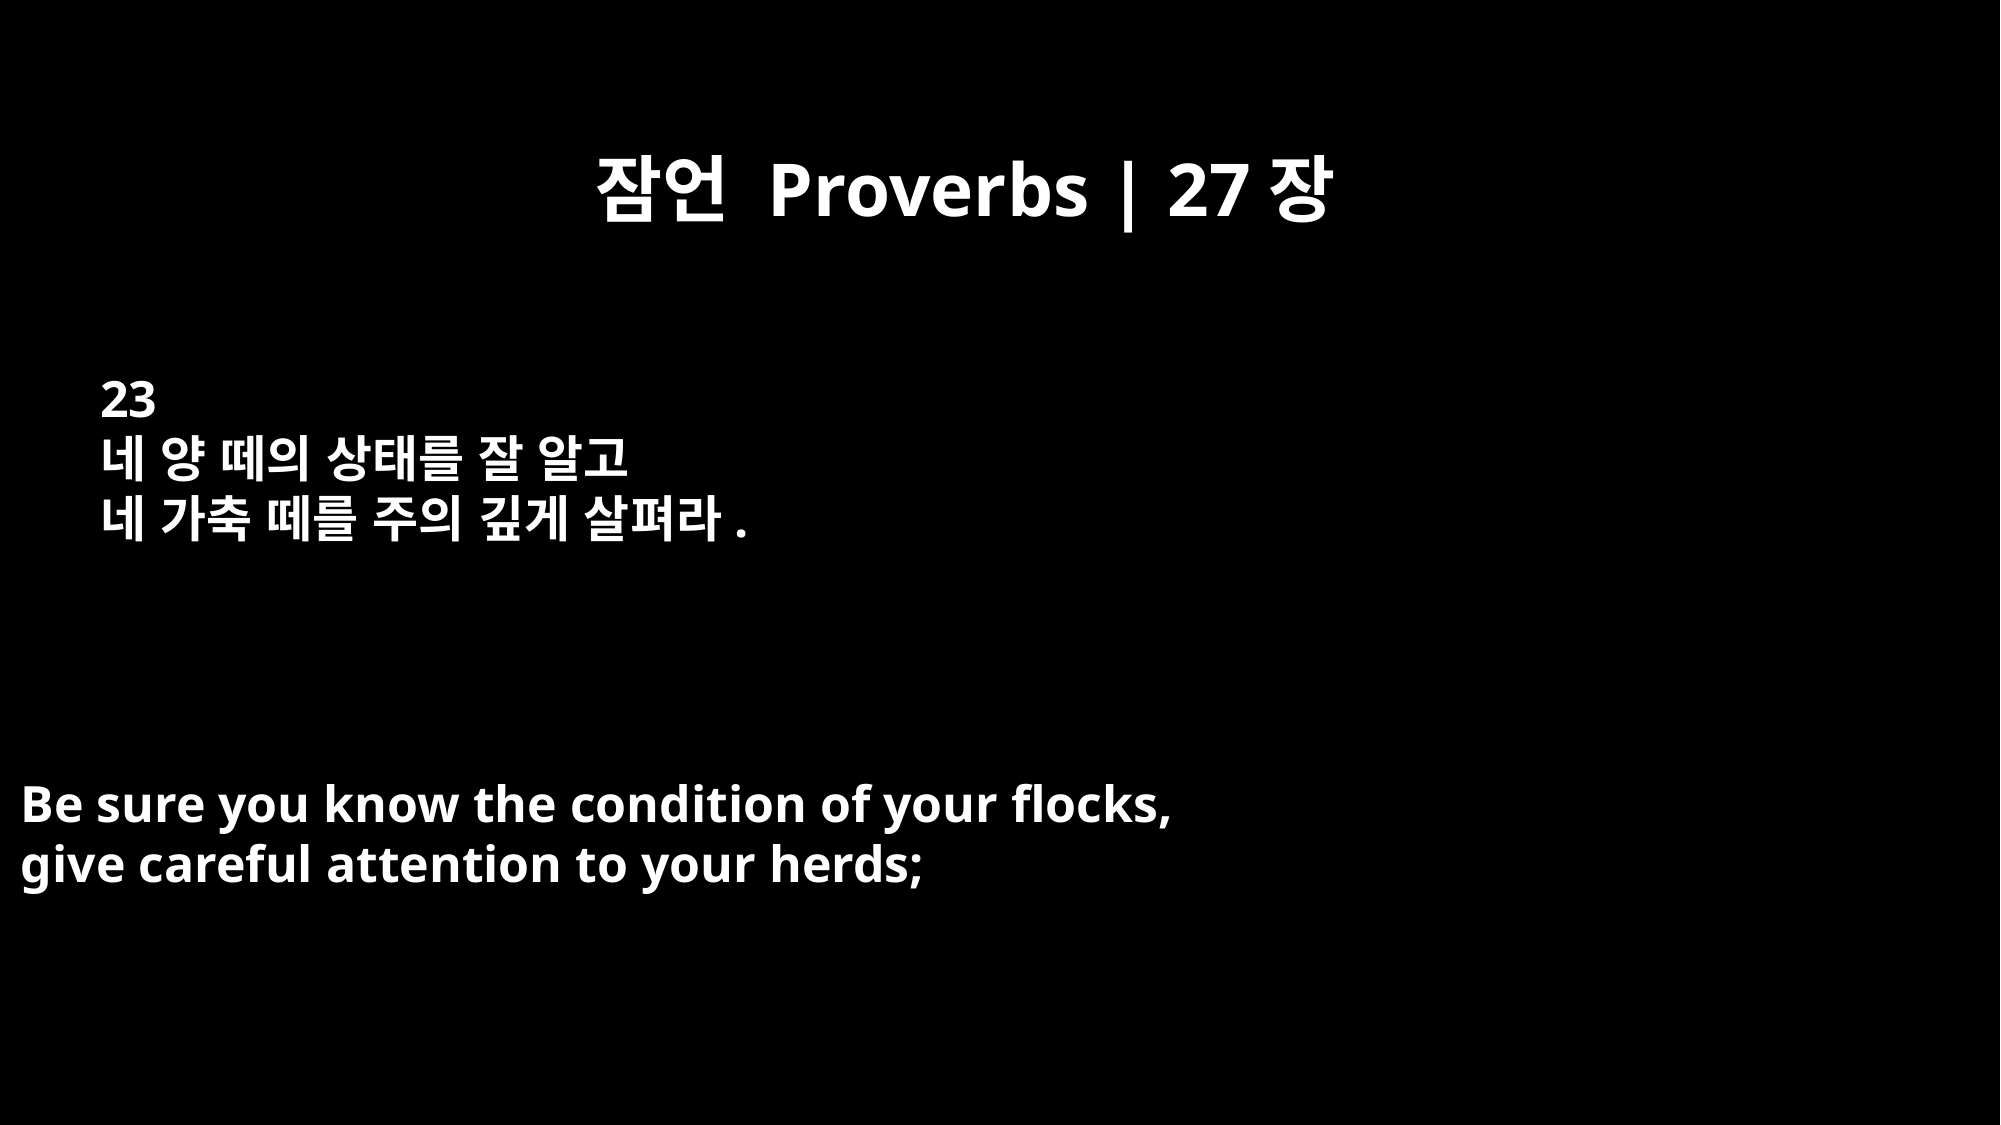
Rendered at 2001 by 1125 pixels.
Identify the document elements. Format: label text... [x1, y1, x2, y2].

text_box 23 네 양 떼의 상태를 잘 알고 네 가축 떼를 주의 깊게 살펴라. [85, 359, 764, 555]
text_box 잠언 Proverbs | 27장 [580, 136, 1352, 239]
text_box Be sure you know the condition of your flocks, give careful attention to your herds; [6, 764, 1188, 900]
